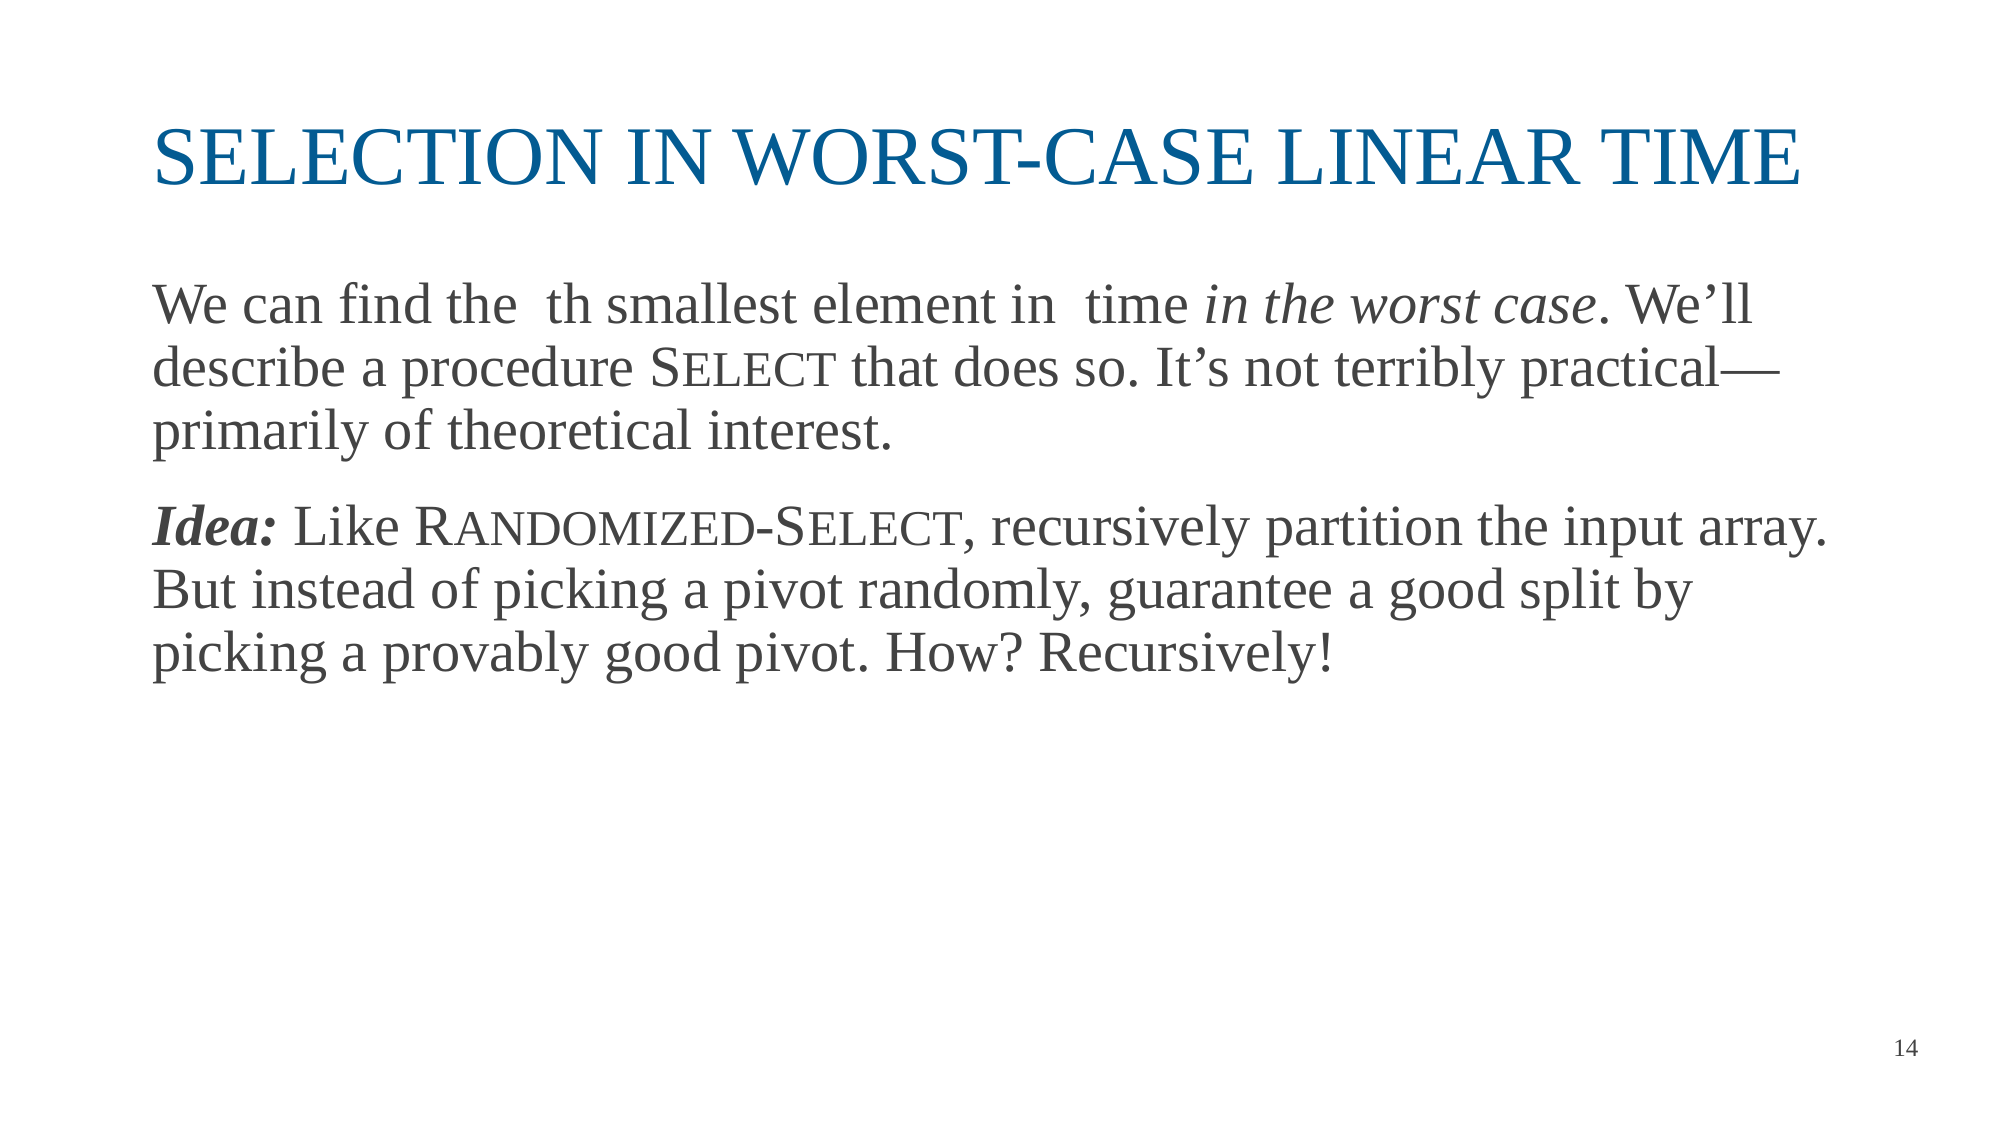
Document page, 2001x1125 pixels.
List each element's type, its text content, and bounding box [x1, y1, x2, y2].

slide_number 14 [1483, 1016, 1934, 1077]
title SELECTION IN WORST-CASE LINEAR TIME [137, 48, 1863, 266]
